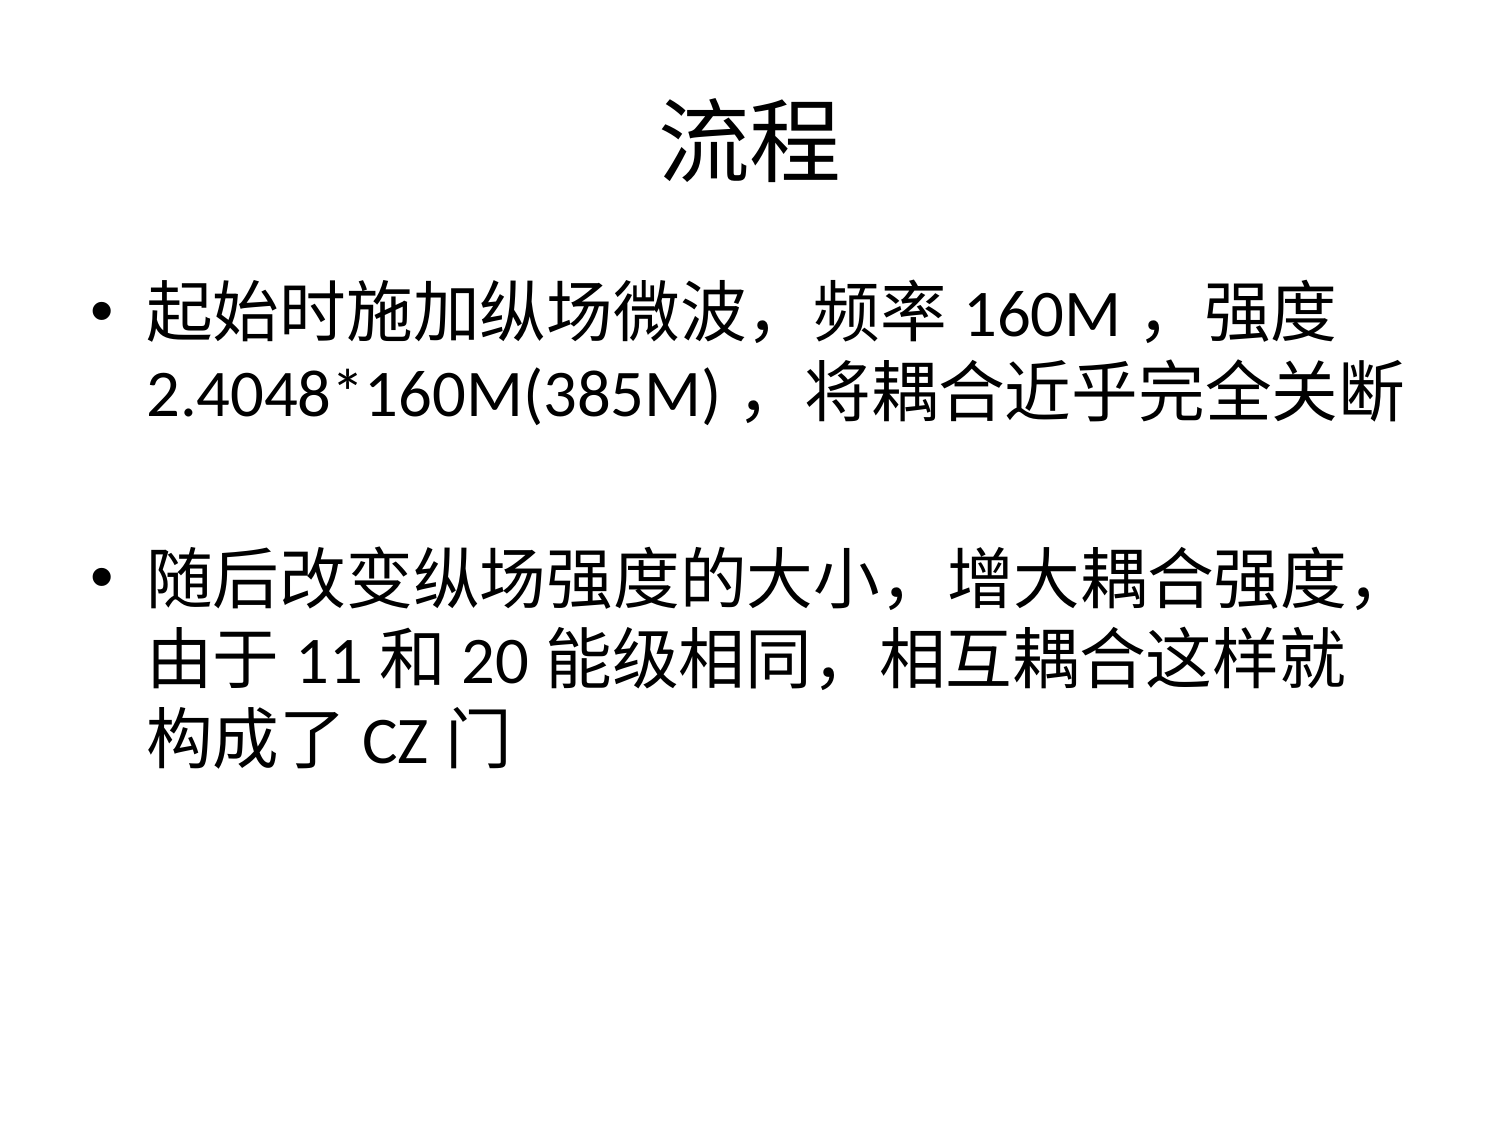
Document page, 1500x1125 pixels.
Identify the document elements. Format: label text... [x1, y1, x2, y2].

list 起始时施加纵场微波，频率160M，强度2.4048*160M(385M)，将耦合近乎完全关断 随后改变纵场强度的大小，增大耦合强度，由于11和20能级相同，相互耦合这样就构成了CZ门 [75, 262, 1425, 1005]
title 流程 [75, 45, 1425, 233]
